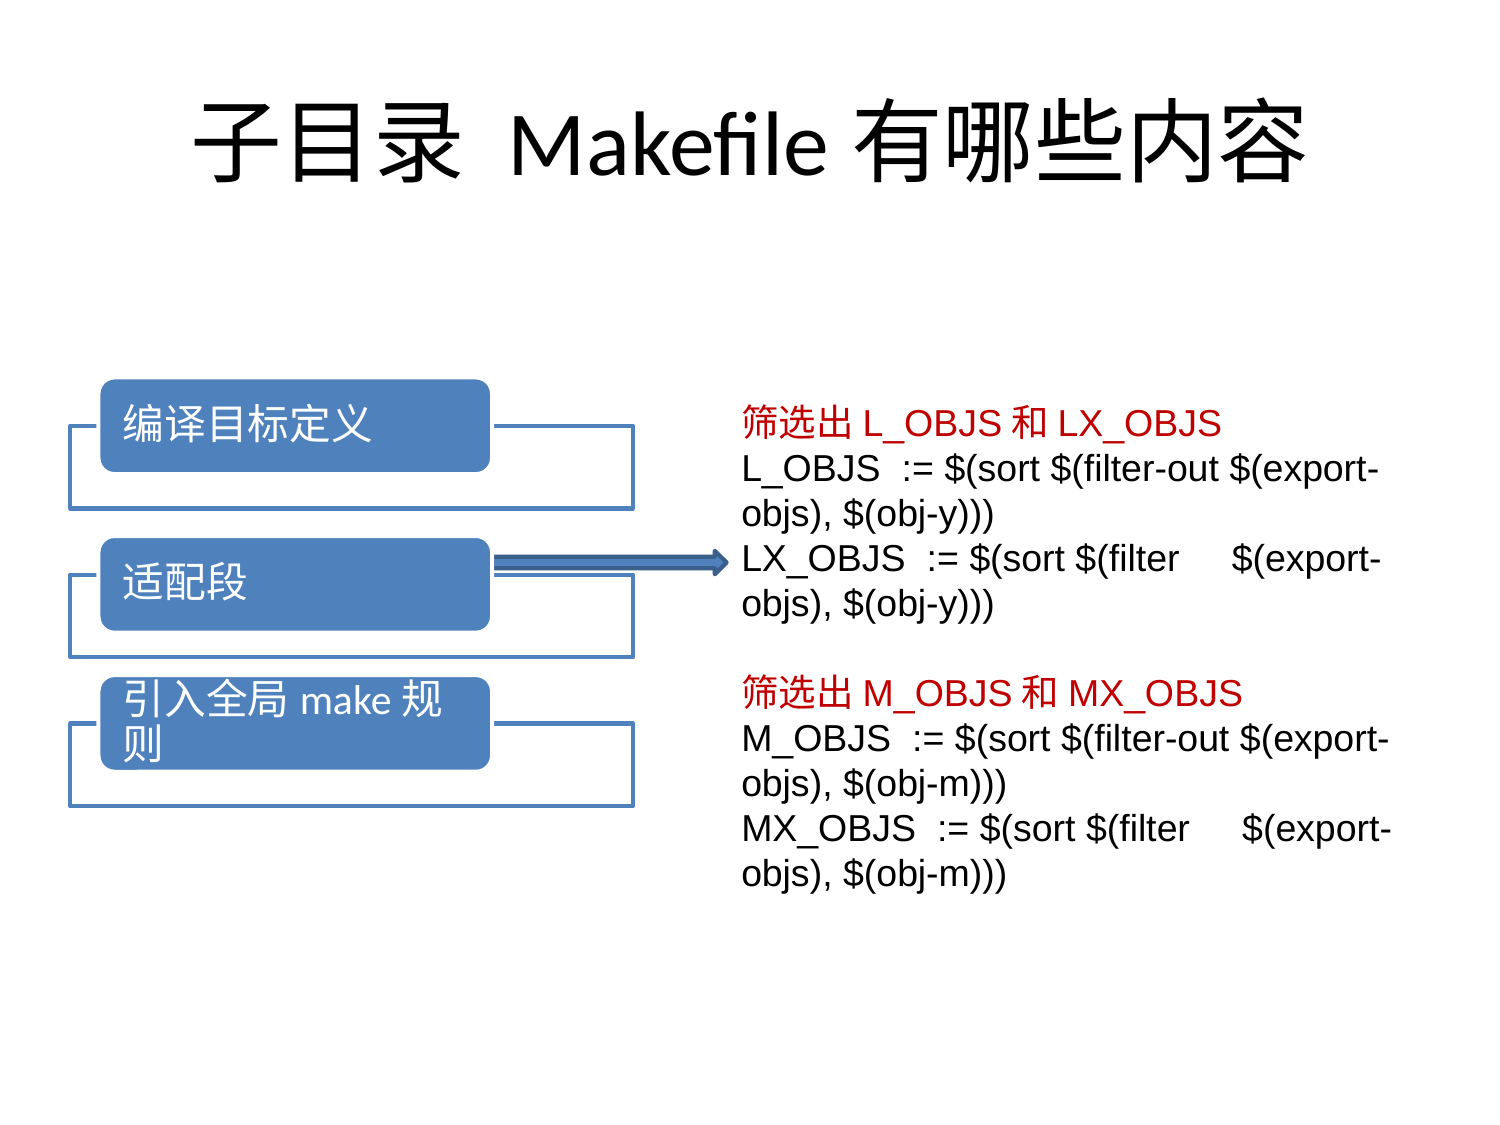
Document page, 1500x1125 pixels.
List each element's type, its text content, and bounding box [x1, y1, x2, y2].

text_box [637, 548, 729, 577]
title 子目录 Makefile有哪些内容 [74, 44, 1426, 233]
text_box 筛选出L_OBJS和LX_OBJS L_OBJS := $(sort $(filter-out $(export-objs), $(obj-y))) LX_OBJS := $(sort $(filter $(export-objs), $(obj-y))) 筛选出M_OBJS和MX_OBJS M_OBJS := $(sort $(filter-out $(export-objs), $(obj-m))) MX_OBJS := $(sort $(filter $(export-objs), $(obj-m))) [726, 391, 1477, 1125]
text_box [70, 245, 634, 938]
